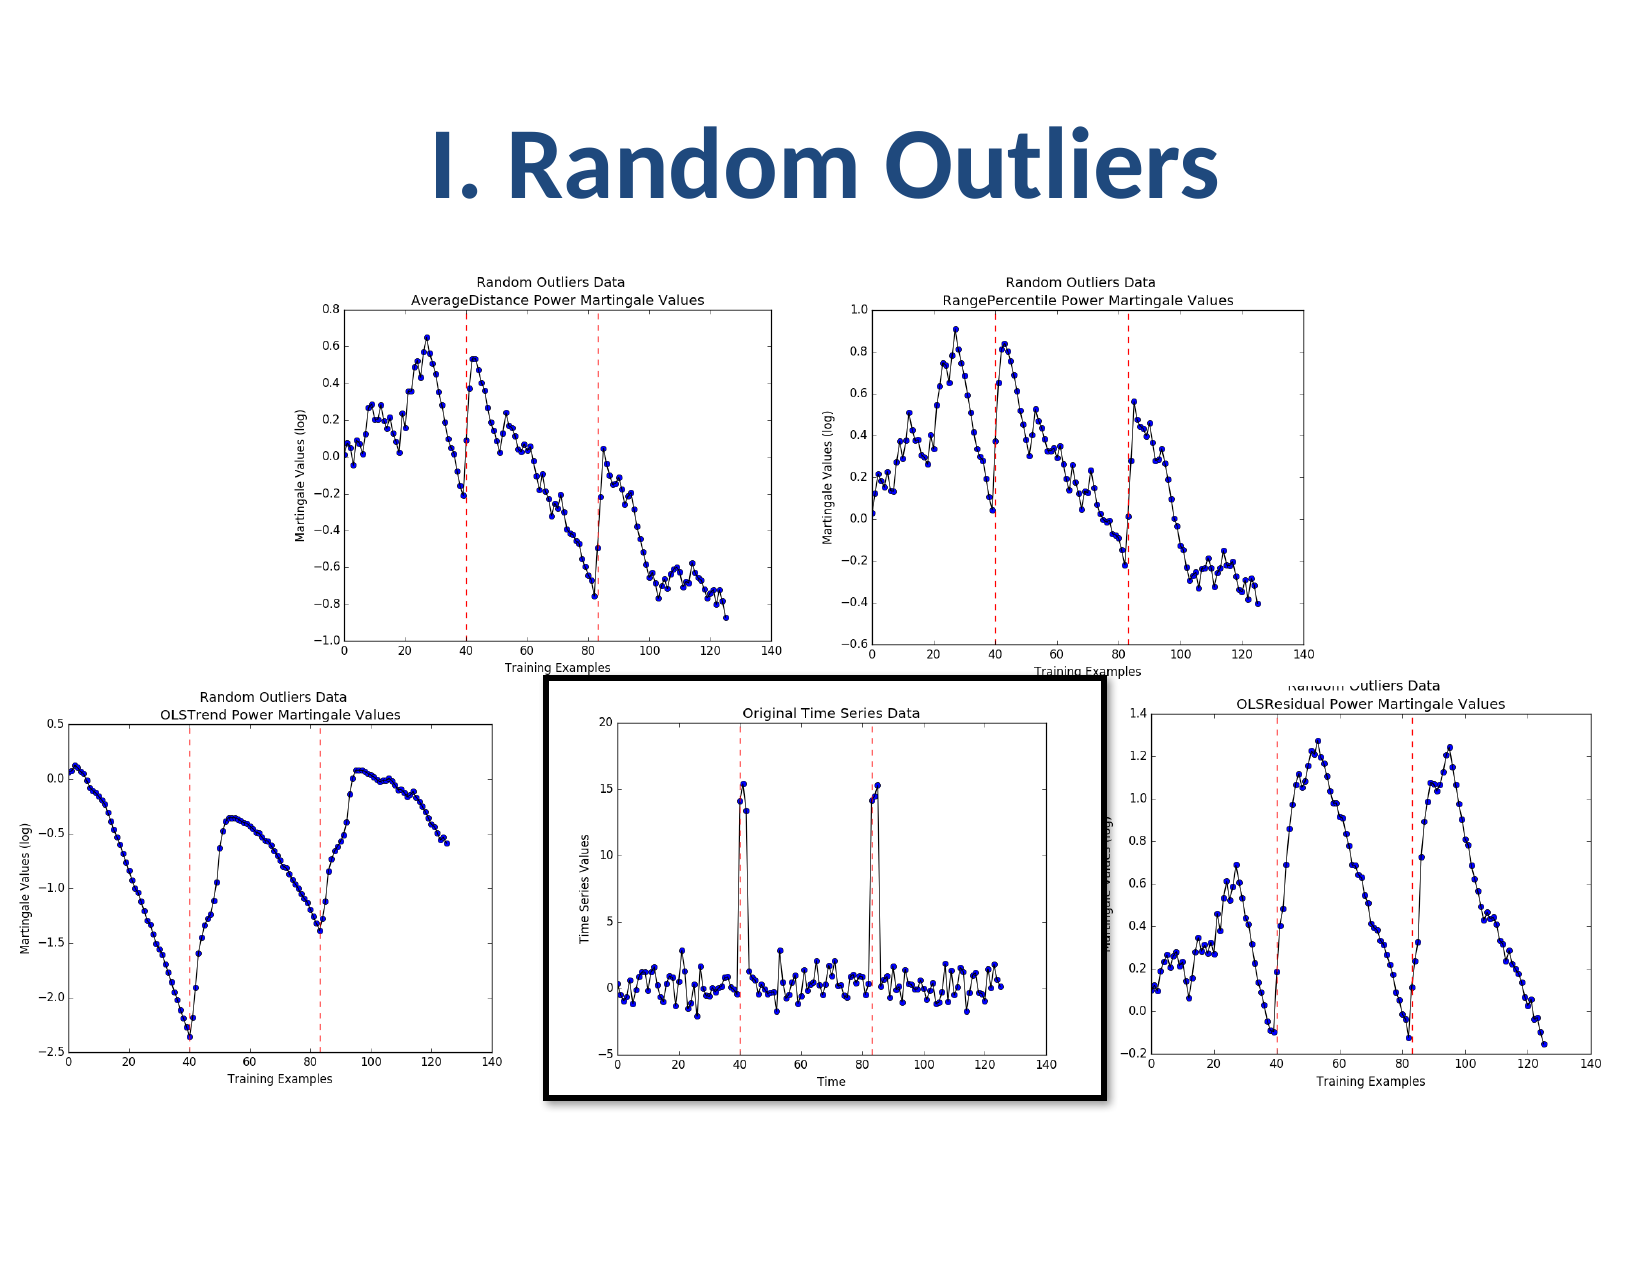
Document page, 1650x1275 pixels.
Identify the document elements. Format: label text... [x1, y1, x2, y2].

picture [275, 268, 1647, 1097]
picture [0, 683, 547, 1094]
title I. Random Outliers [82, 51, 1568, 264]
